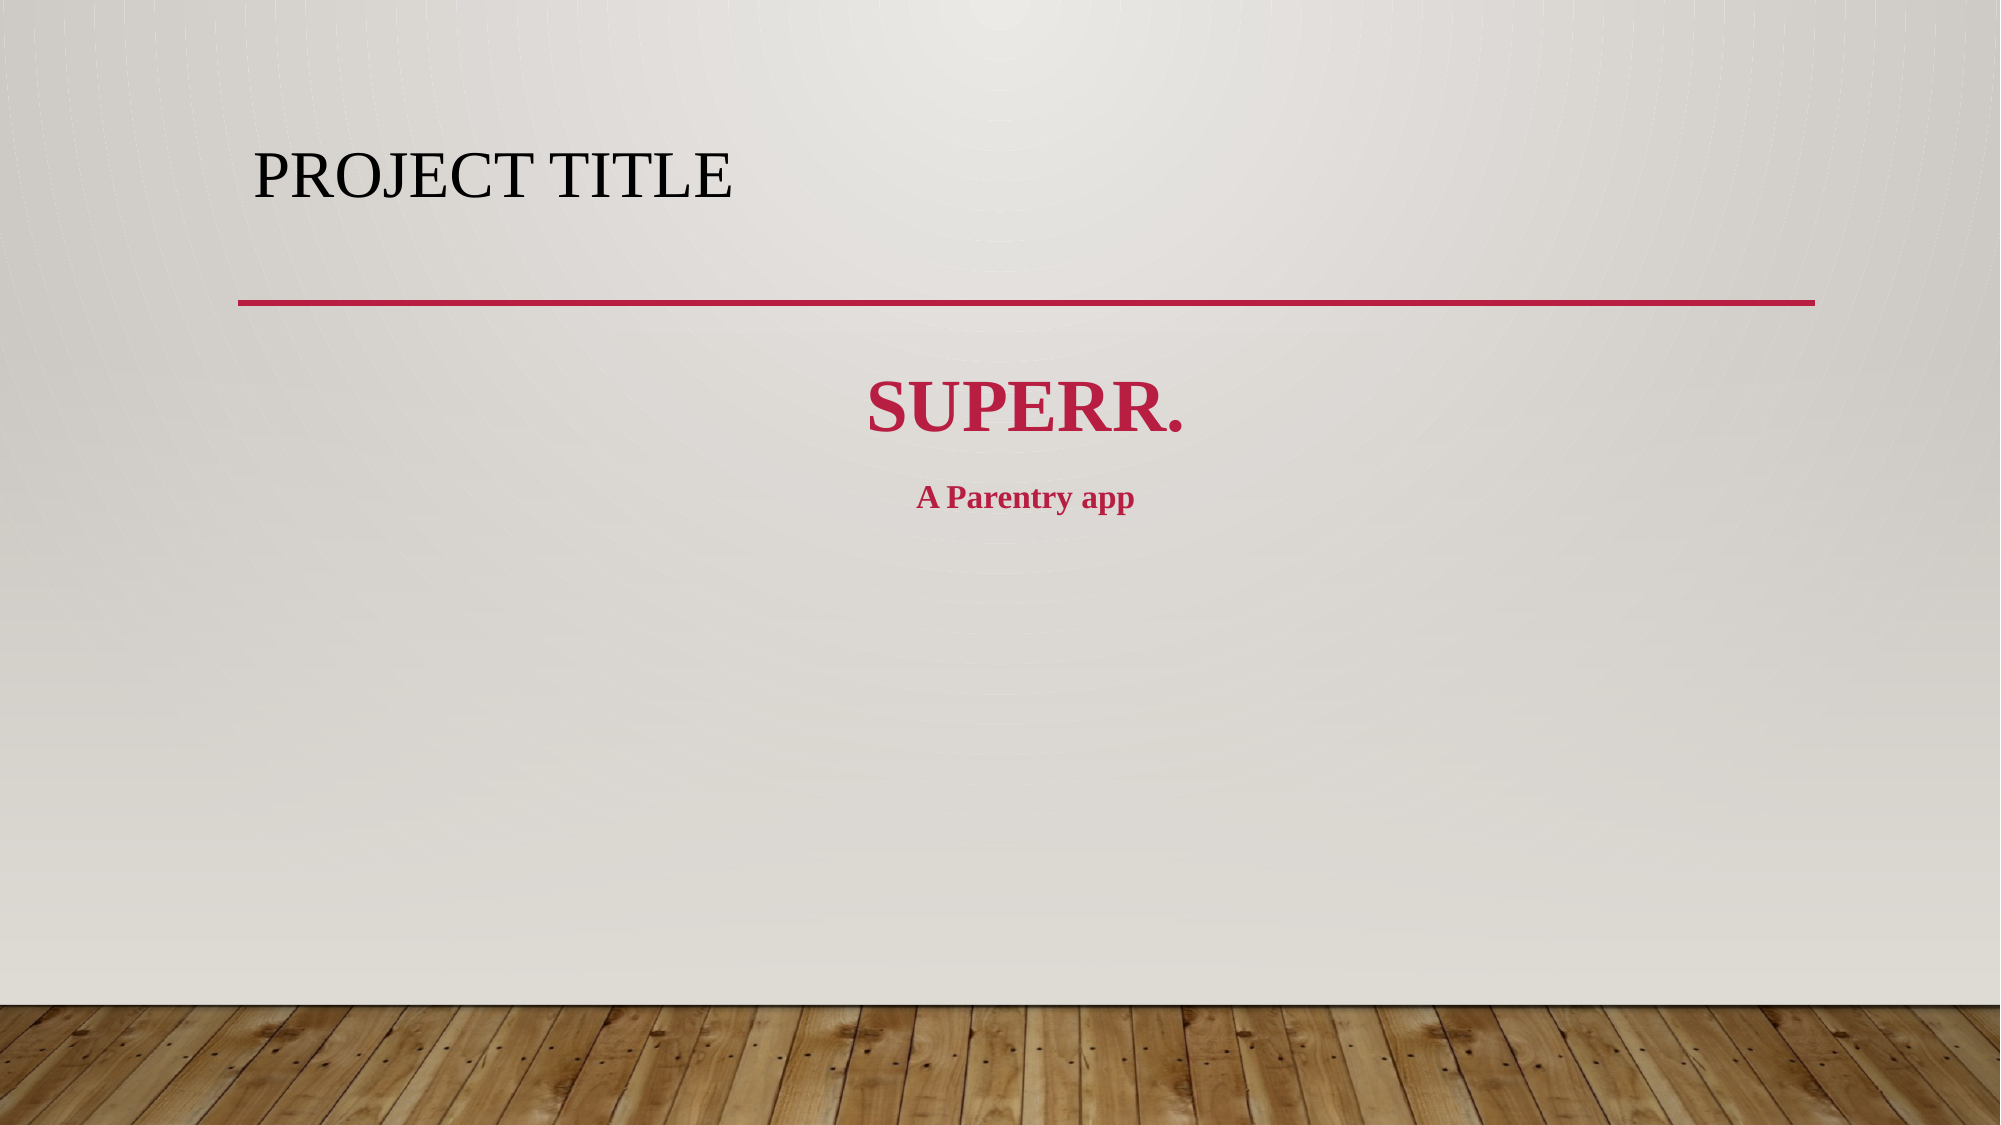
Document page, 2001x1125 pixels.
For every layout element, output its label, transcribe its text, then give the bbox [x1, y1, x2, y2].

list SUPERR. A Parentry app [238, 330, 1814, 897]
title Project title [238, 131, 1814, 305]
picture [0, 1005, 2000, 1125]
